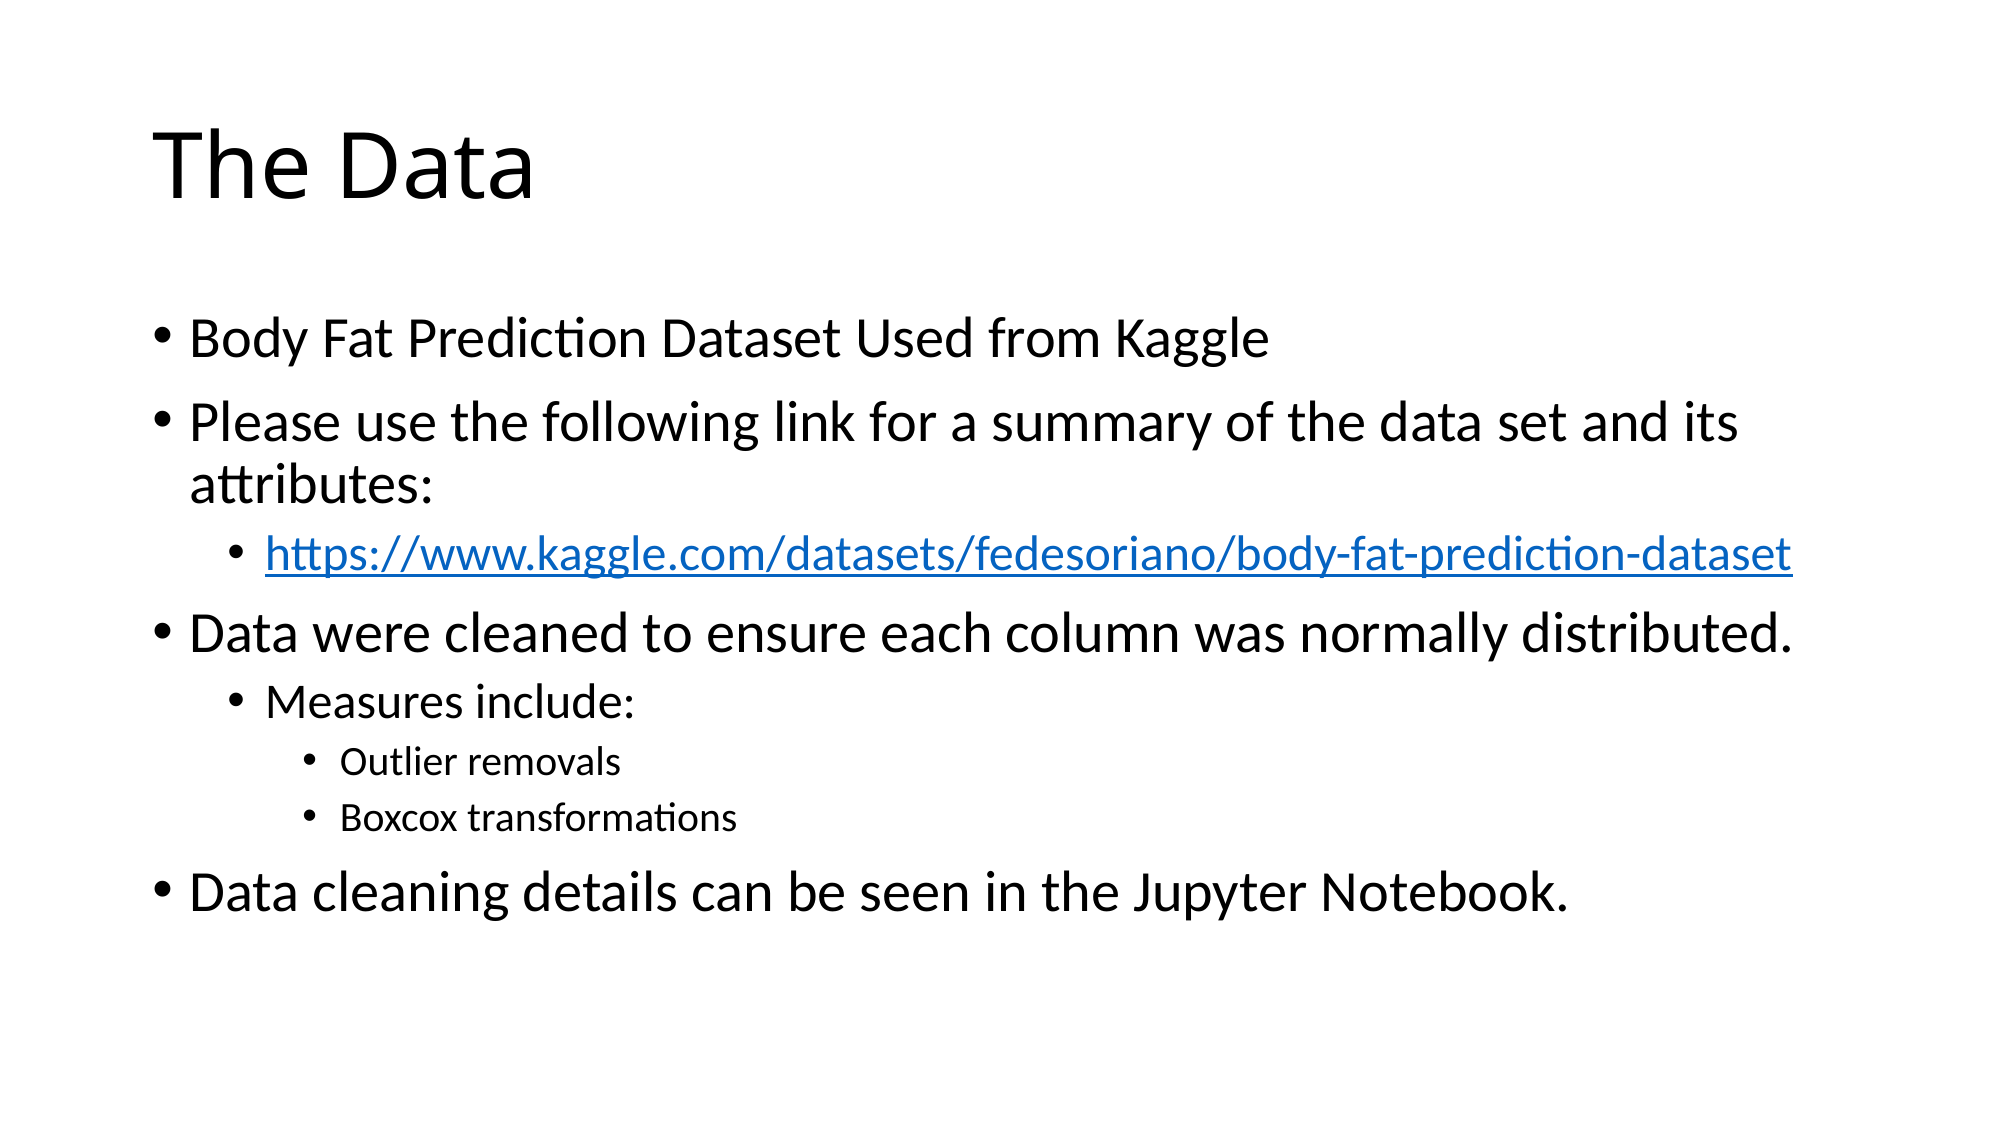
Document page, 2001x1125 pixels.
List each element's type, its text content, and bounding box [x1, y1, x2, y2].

title The Data [137, 59, 1863, 278]
list Body Fat Prediction Dataset Used from Kaggle Please use the following link for a summary of the data set and its attributes: https://www.kaggle.com/datasets/fedesoriano/body-fat-prediction-dataset Data were cleaned to ensure each column was normally distributed. Measures include: Outlier removals Boxcox transformations Data cleaning details can be seen in the Jupyter Notebook. [137, 299, 1863, 1014]
